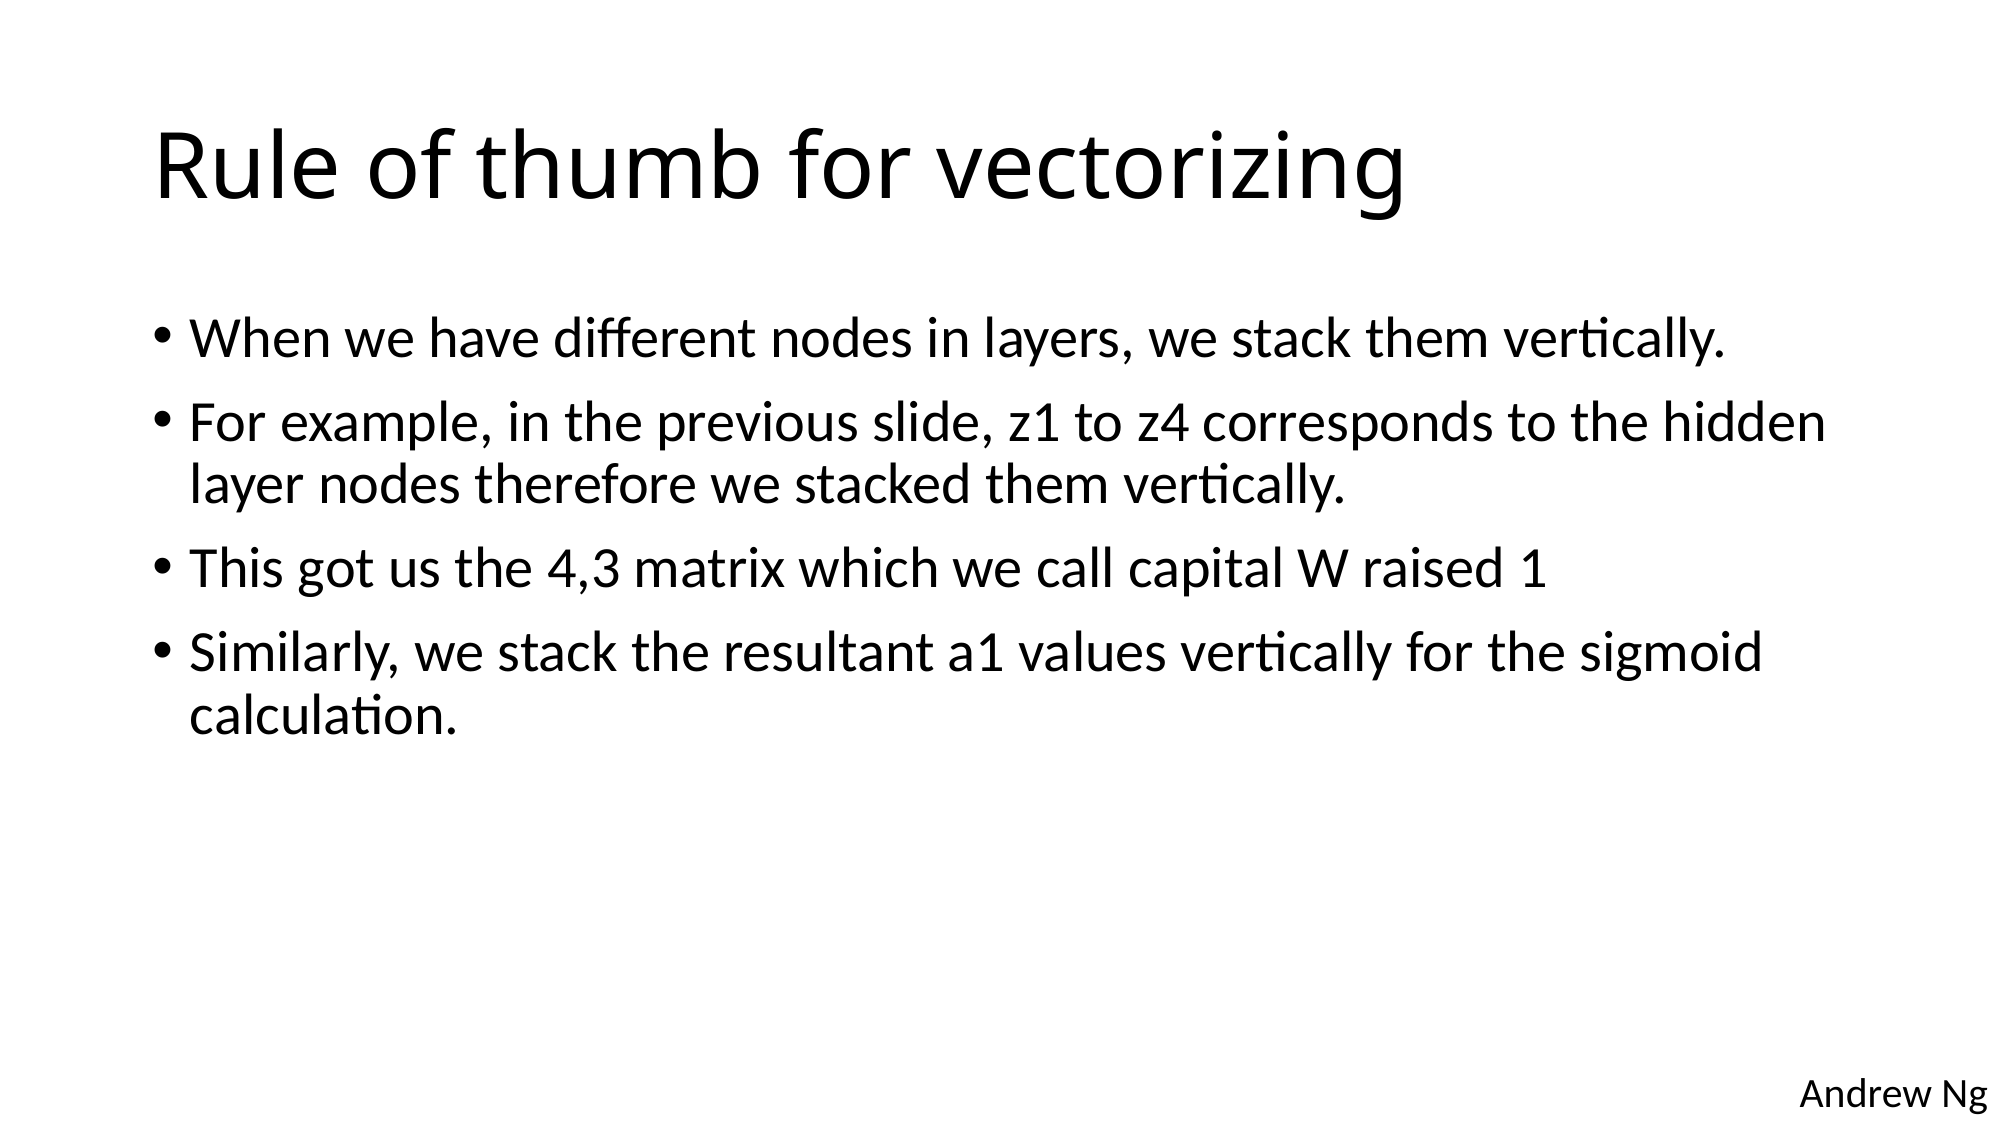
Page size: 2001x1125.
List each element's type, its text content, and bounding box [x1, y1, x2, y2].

title Rule of thumb for vectorizing [137, 59, 1863, 278]
list When we have different nodes in layers, we stack them vertically. For example, in the previous slide, z1 to z4 corresponds to the hidden layer nodes therefore we stacked them vertically. This got us the 4,3 matrix which we call capital W raised 1 Similarly, we stack the resultant a1 values vertically for the sigmoid calculation. [137, 299, 1863, 1014]
